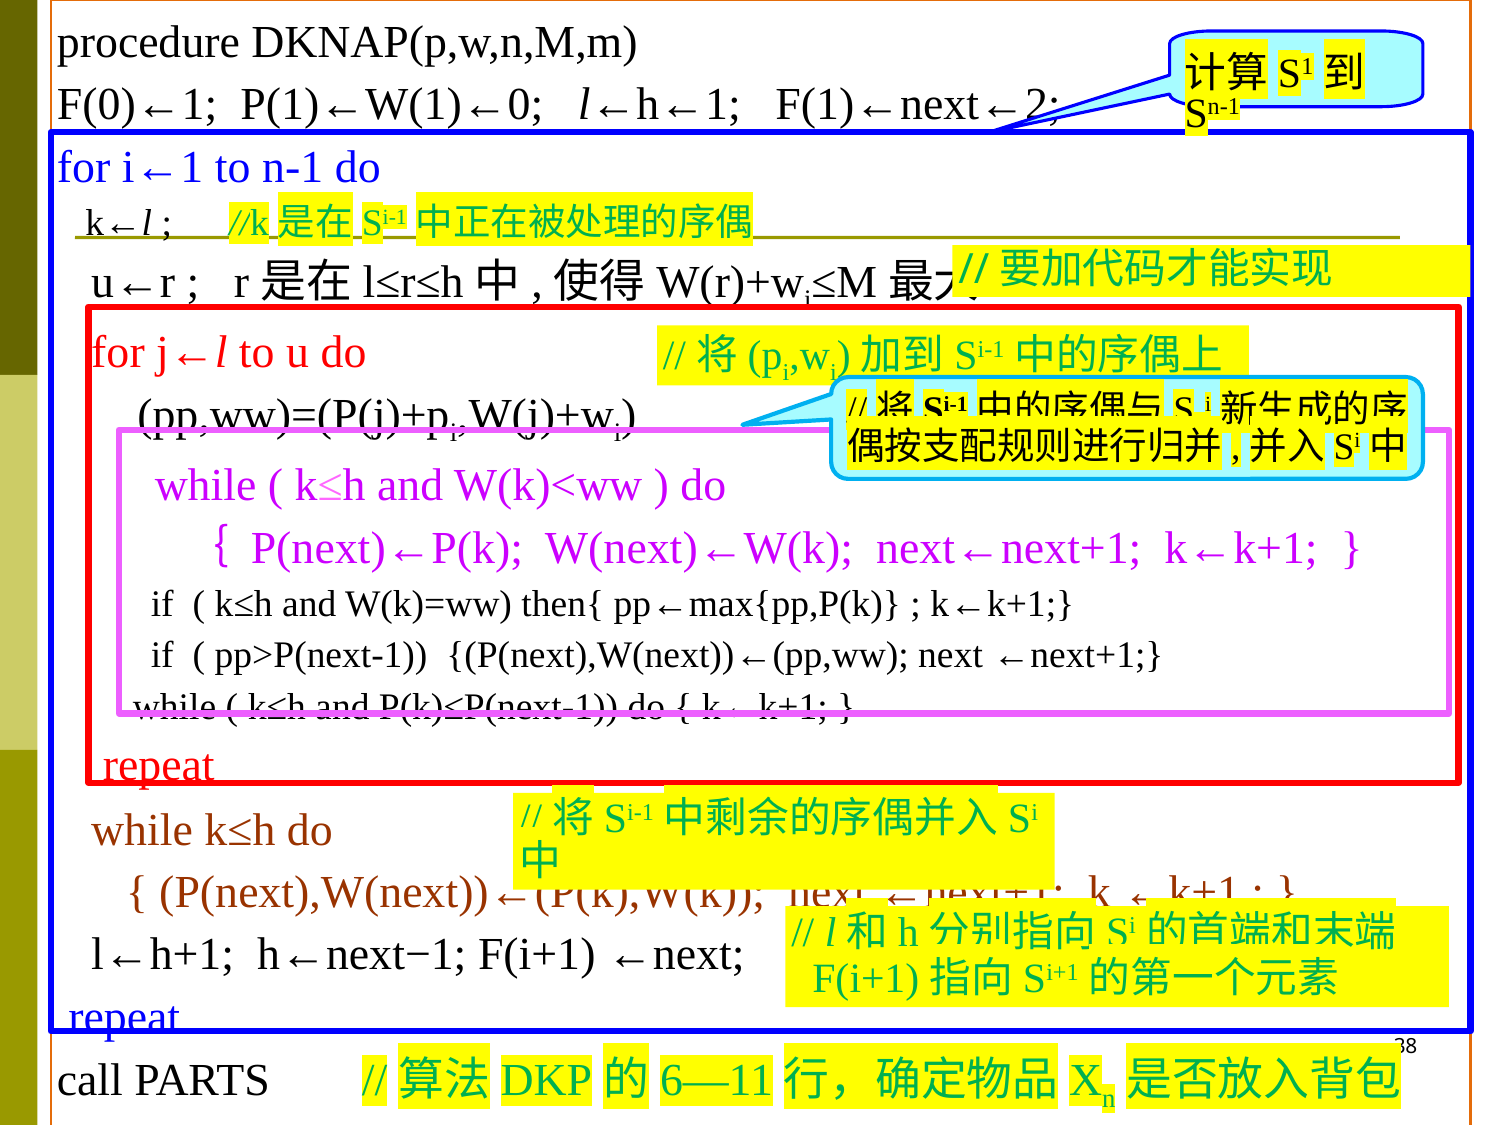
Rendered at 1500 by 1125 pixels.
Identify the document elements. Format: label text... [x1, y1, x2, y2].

text_box [50, 132, 1471, 1032]
text_box procedure DKNAP(p,w,n,M,m) F(0)←1; P(1)←W(1)←0; l←h←1; F(1)←next←2; for i←1 to n-1 do k←l ; //k是在Si-1中正在被处理的序偶 u←r ; r是在l≤r≤h中,使得W(r)+wi≤M最大 for j←l to u do (pp,ww)=(P(j)+pi,W(j)+wi) while ( k≤h and W(k)<ww ) do ｛ P(next)←P(k); W(next)←W(k); next←next+1; k←k+1; } if ( k≤h and W(k)=ww) then{ pp←max{pp,P(k)} ; k←k+1;} if ( pp>P(next-1)) {(P(next),W(next))←(pp,ww); next ←next+1;} while ( k≤h and P(k)≤P(next-1)) do { k←k+1; } repeat while k≤h do { (P(next),W(next))←(P(k),W(k)); next ←next+1; k ←k+1 ; } l←h+1; h←next−1; F(i+1) ←next; repeat call PARTS //算法DKP的6—11行，确定物品Xn是否放入背包 end DKNAP [50, 1032, 1471, 1125]
slide_number 38 [1380, 1024, 1426, 1066]
text_box //将Si-1中剩余的序偶并入Si中 [513, 792, 1055, 890]
text_box // l和h分别指向Si的首端和末端 F(i+1)指向Si+1的第一个元素 [785, 906, 1449, 1008]
text_box procedure DKNAP(p,w,n,M,m) F(0)←1; P(1)←W(1)←0; l←h←1; F(1)←next←2; for i←1 to n-1 do k←l ; //k是在Si-1中正在被处理的序偶 u←r ; r是在l≤r≤h中,使得W(r)+wi≤M最大 for j←l to u do (pp,ww)=(P(j)+pi,W(j)+wi) while ( k≤h and W(k)<ww ) do ｛ P(next)←P(k); W(next)←W(k); next←next+1; k←k+1; } if ( k≤h and W(k)=ww) then{ pp←max{pp,P(k)} ; k←k+1;} if ( pp>P(next-1)) {(P(next),W(next))←(pp,ww); next ←next+1;} while ( k≤h and P(k)≤P(next-1)) do { k←k+1; } repeat while k≤h do { (P(next),W(next))←(P(k),W(k)); next ←next+1; k ←k+1 ; } l←h+1; h←next−1; F(i+1) ←next; repeat call PARTS //算法DKP的6—11行，确定物品Xn是否放入背包 end DKNAP [50, 0, 1471, 132]
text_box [988, 30, 1424, 133]
text_box [118, 429, 1450, 714]
text_box //将Si-1中的序偶与S1i新生成的序偶按支配规则进行归并,并入Si中 [742, 377, 1423, 479]
text_box //要加代码才能实现 [952, 245, 1471, 297]
text_box //将(pi,wi)加到Si-1中的序偶上 [657, 325, 1249, 386]
text_box [88, 306, 1459, 783]
